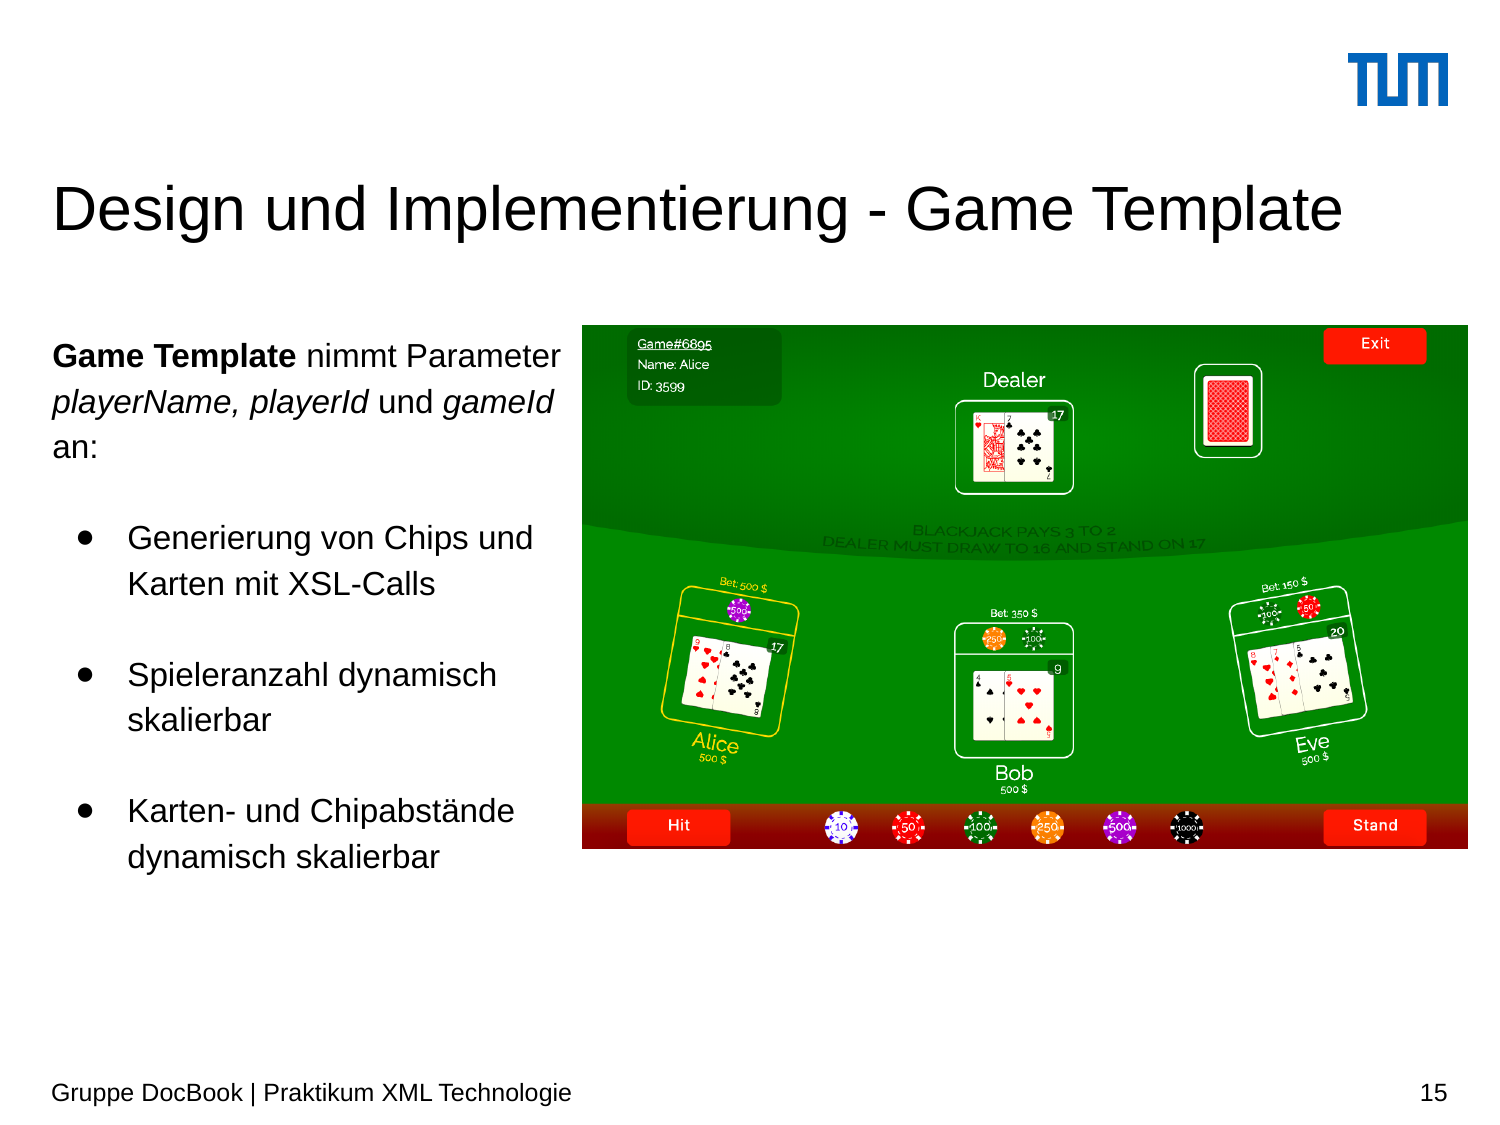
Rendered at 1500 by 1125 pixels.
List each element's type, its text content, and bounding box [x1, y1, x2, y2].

list Game Template nimmt Parameter playerName, playerId und gameId an: Generierung von Chips und Karten mit XSL-Calls Spieleranzahl dynamisch skalierbar Karten- und Chipabstände dynamisch skalierbar [52, 289, 565, 1060]
slide_number ‹#› [1112, 1061, 1448, 1122]
picture [1348, 53, 1448, 106]
title Design und Implementierung - Game Template [52, 163, 1449, 231]
footer Gruppe DocBook | Praktikum XML Technologie [51, 1061, 1112, 1122]
picture [582, 325, 1469, 849]
